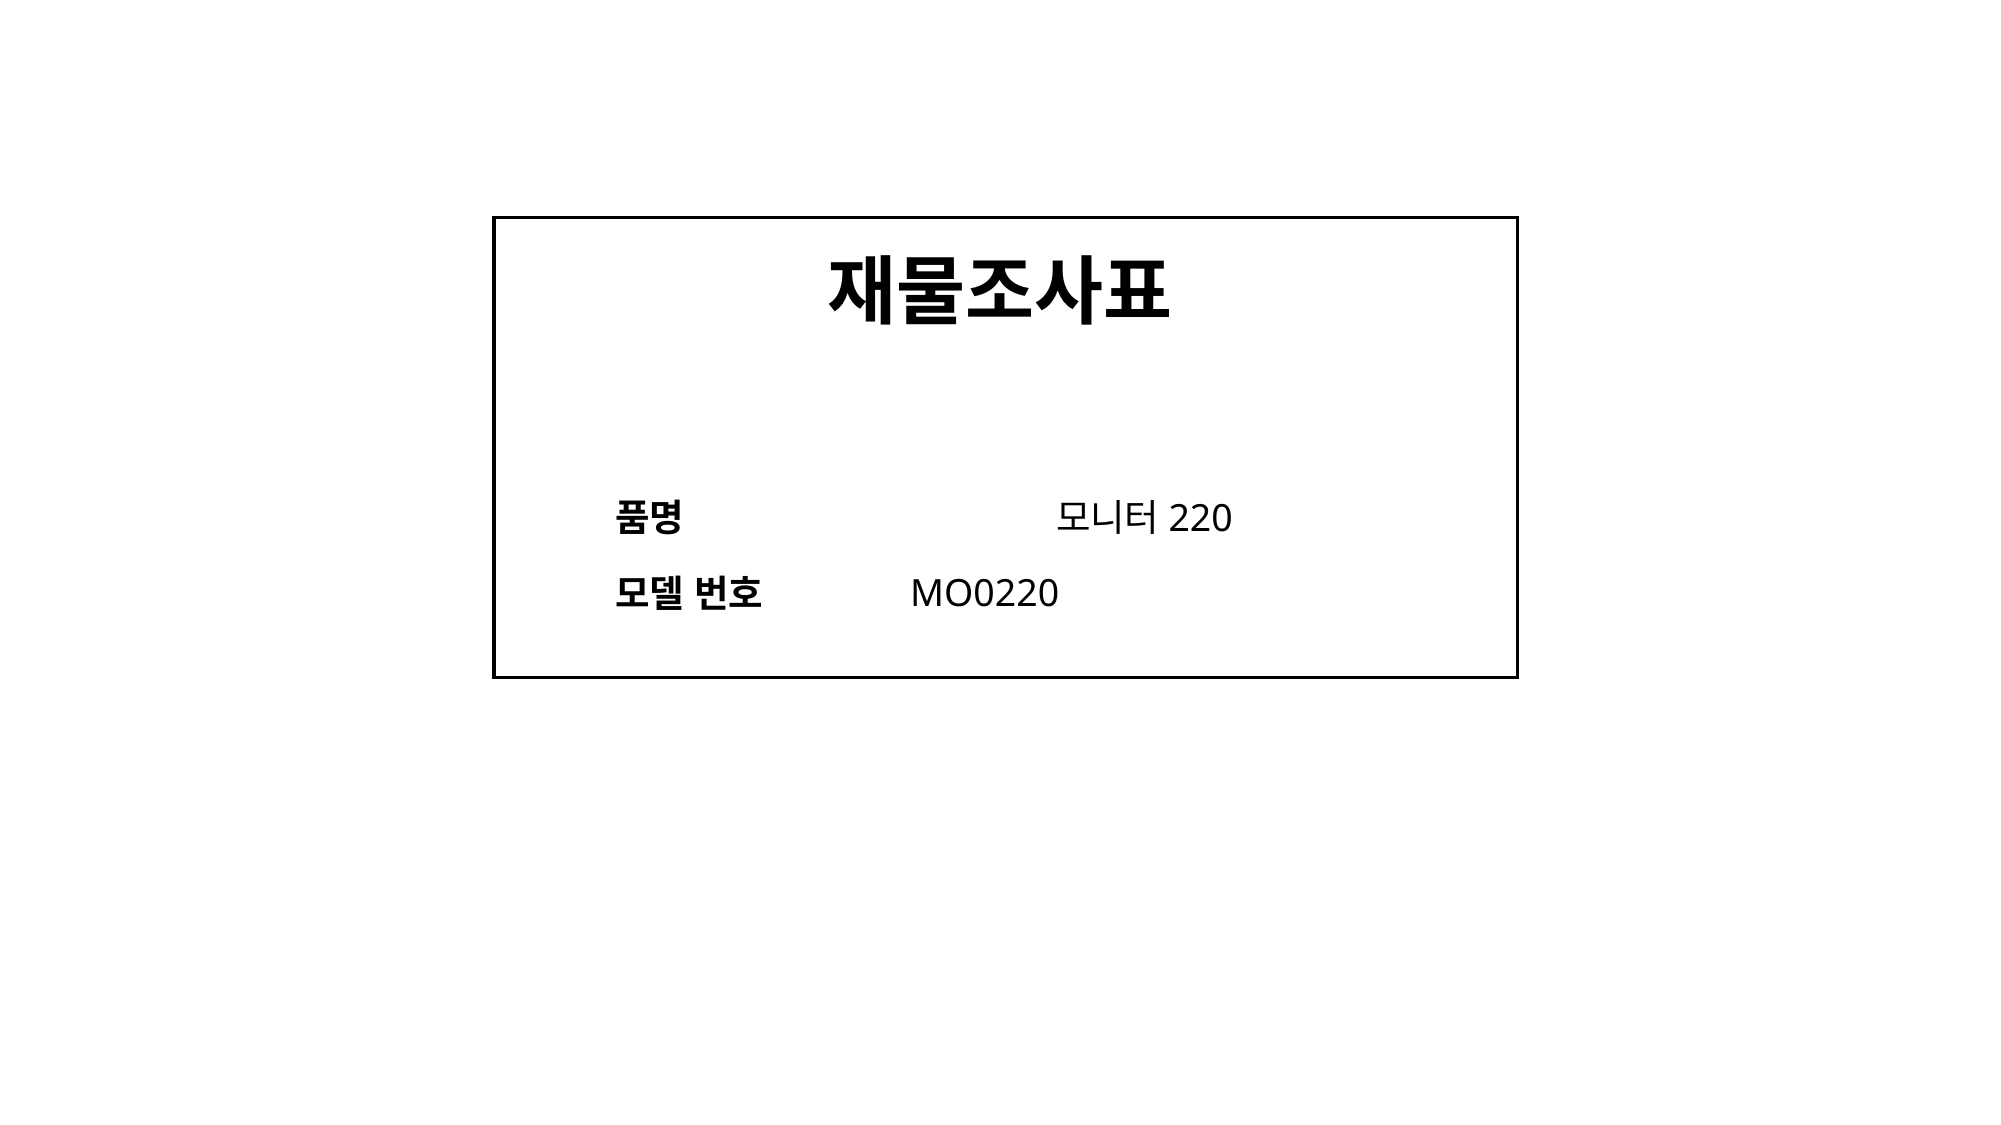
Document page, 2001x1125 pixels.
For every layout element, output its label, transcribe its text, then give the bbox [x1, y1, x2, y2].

text_box [492, 216, 1519, 679]
text_box MO0220 [895, 561, 1394, 622]
text_box 품명 [600, 486, 820, 547]
text_box 모니터220 [1041, 486, 1249, 547]
text_box 재물조사표 [812, 235, 1188, 341]
text_box 모델 번호 [600, 562, 820, 623]
